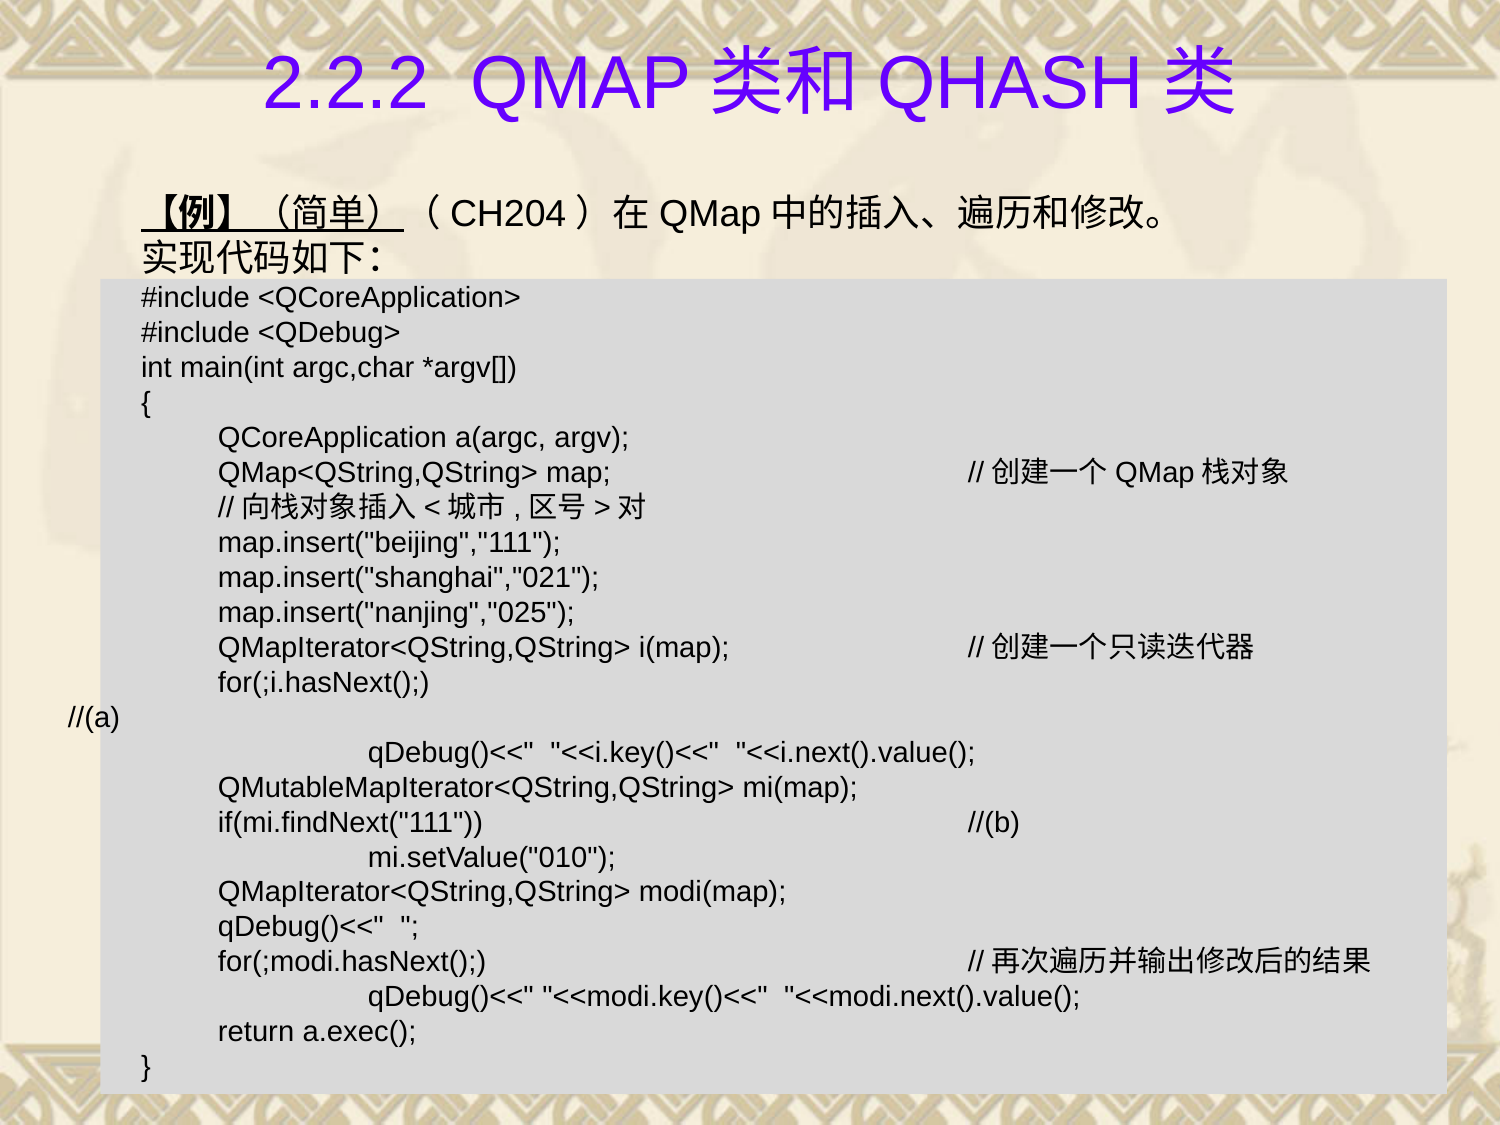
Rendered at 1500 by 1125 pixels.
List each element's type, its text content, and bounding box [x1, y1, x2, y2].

picture [0, 0, 1500, 1125]
text_box 【例】（简单）（CH204）在QMap中的插入、遍历和修改。 实现代码如下： #include <QCoreApplication> #include <QDebug> int main(int argc,char *argv[]) { QCoreApplication a(argc, argv); QMap<QString,QString> map; //创建一个QMap栈对象 //向栈对象插入<城市,区号>对 map.insert("beijing","111"); map.insert("shanghai","021"); map.insert("nanjing","025"); QMapIterator<QString,QString> i(map); //创建一个只读迭代器 for(;i.hasNext();) //(a) qDebug()<<" "<<i.key()<<" "<<i.next().value(); QMutableMapIterator<QString,QString> mi(map); if(mi.findNext("111")) //(b) mi.setValue("010"); QMapIterator<QString,QString> modi(map); qDebug()<<" "; for(;modi.hasNext();) //再次遍历并输出修改后的结果 qDebug()<<" "<<modi.key()<<" "<<modi.next().value(); return a.exec(); } [53, 181, 1447, 1125]
title 2.2.2 QMap类和QHash类 [49, 7, 1451, 149]
